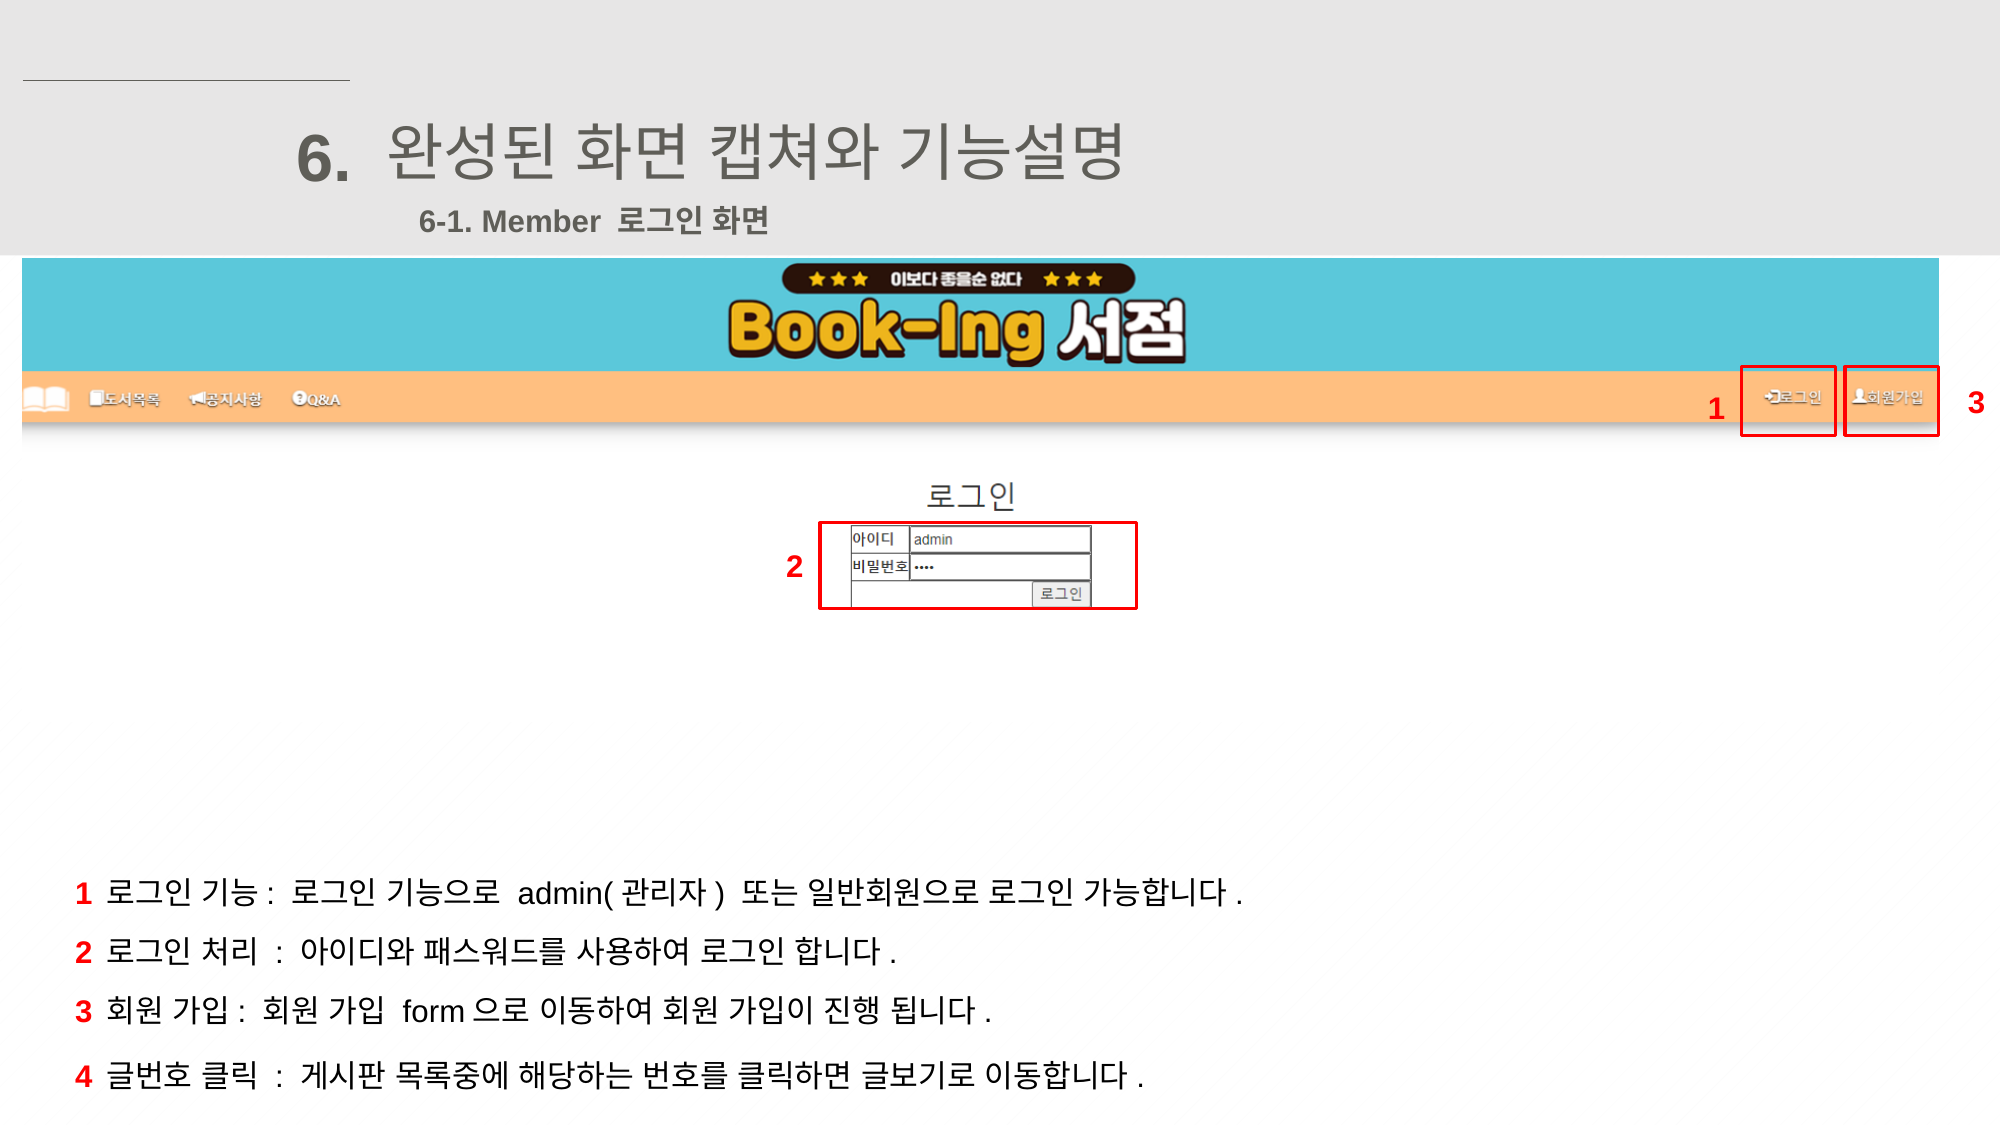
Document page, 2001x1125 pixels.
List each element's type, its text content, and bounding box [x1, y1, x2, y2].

text_box 1 [60, 857, 103, 917]
text_box 6. [263, 106, 367, 202]
text_box 3 [60, 976, 91, 1041]
text_box 완성된 화면 캡쳐와 기능설명 [371, 105, 1332, 196]
picture [22, 258, 1939, 722]
text_box 로그인 기능: 로그인 기능으로 admin(관리자) 또는 일반회원으로 로그인 가능합니다. [103, 858, 1317, 926]
text_box [0, 0, 2000, 256]
text_box 글번호 클릭 : 게시판 목록중에 해당하는 번호를 클릭하면 글보기로 이동합니다. [91, 1041, 1217, 1109]
text_box 3 [1952, 367, 1996, 435]
text_box 로그인 처리 : 아이디와 패스워드를 사용하여 로그인 합니다. [103, 917, 1144, 976]
text_box 2 [60, 917, 103, 976]
text_box 4 [60, 1041, 91, 1109]
text_box 6-1. Member 로그인 화면 [403, 193, 987, 247]
text_box 회원 가입: 회원 가입 form으로 이동하여 회원 가입이 진행 됩니다. [91, 976, 1217, 1041]
